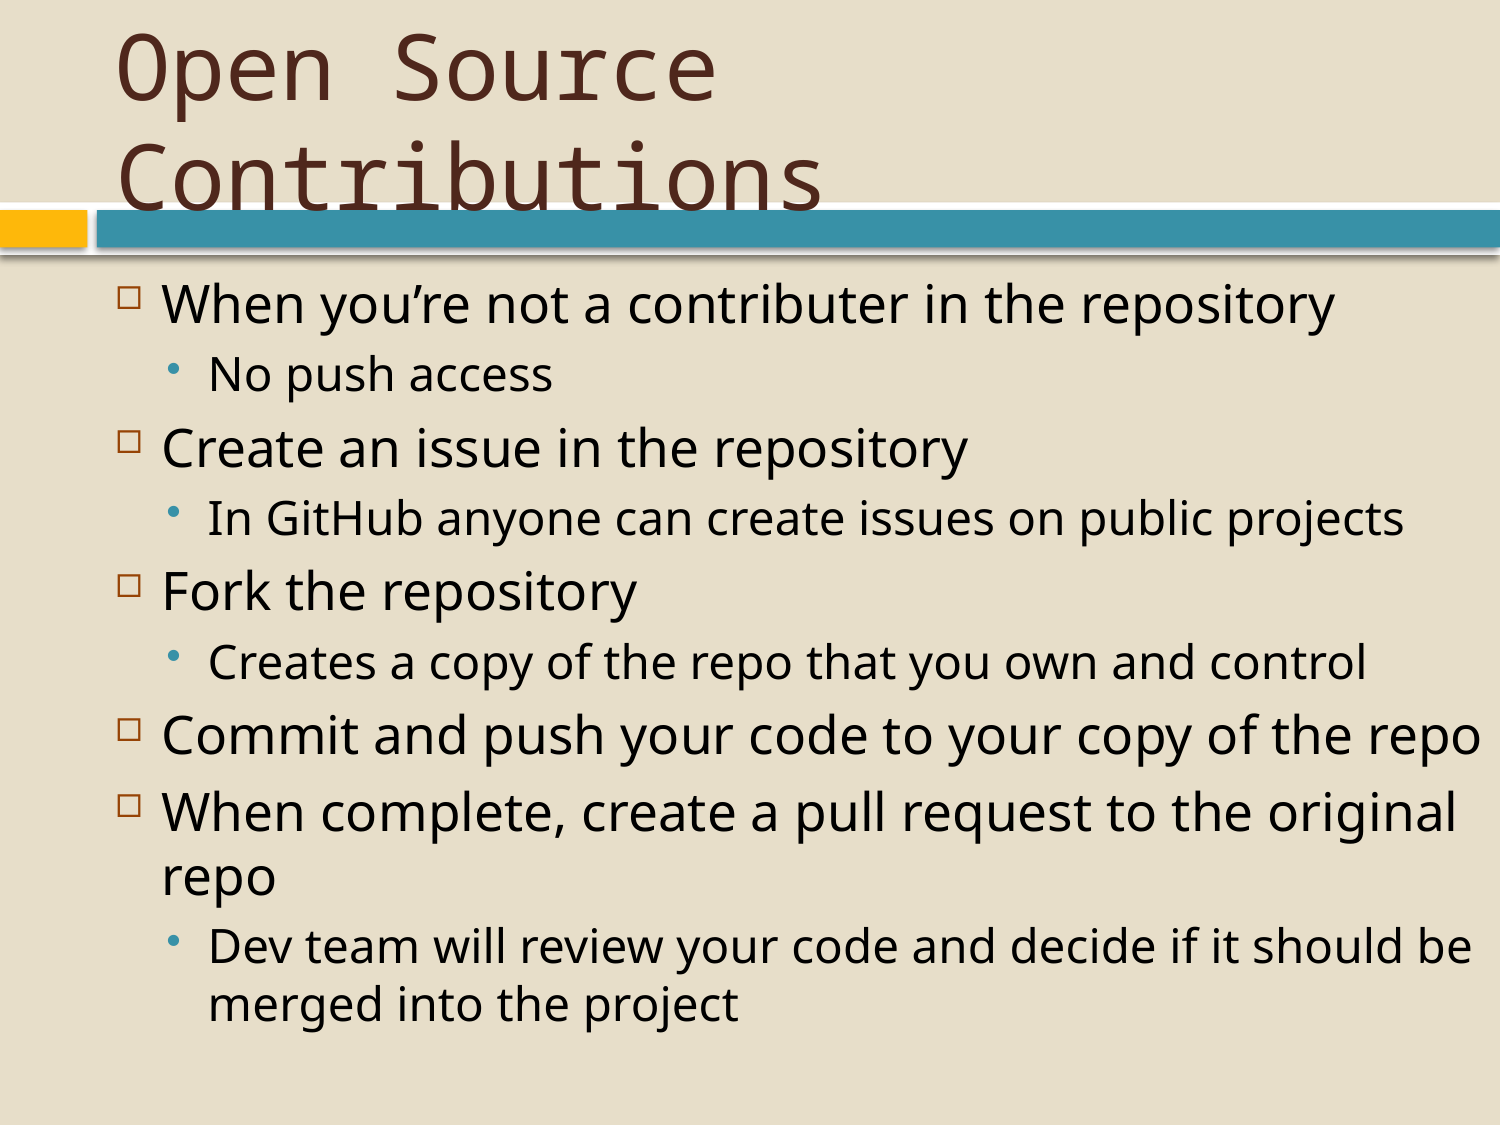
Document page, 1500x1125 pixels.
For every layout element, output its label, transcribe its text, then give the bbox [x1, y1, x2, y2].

title Open Source Contributions [100, 37, 1438, 200]
list When you’re not a contributer in the repository No push access Create an issue in the repository In GitHub anyone can create issues on public projects Fork the repository Creates a copy of the repo that you own and control Commit and push your code to your copy of the repo When complete, create a pull request to the original repo Dev team will review your code and decide if it should be merged into the project [100, 262, 1500, 1100]
